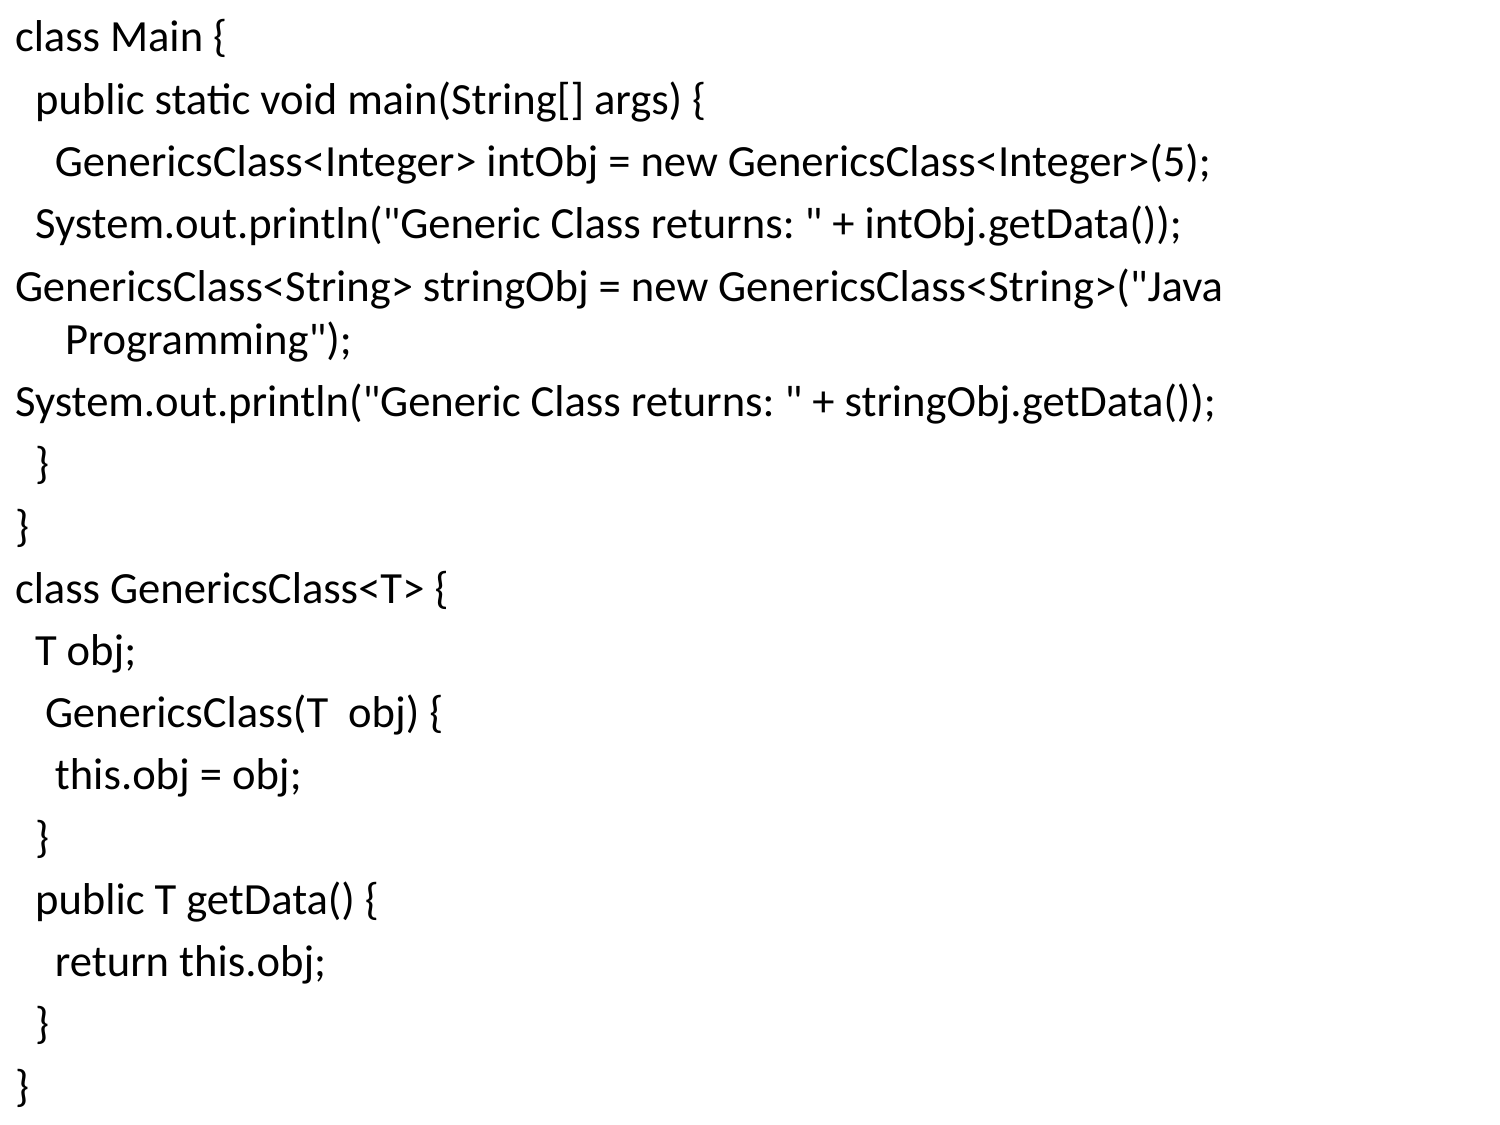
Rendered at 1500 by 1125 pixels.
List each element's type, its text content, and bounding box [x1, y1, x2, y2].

list class Main { public static void main(String[] args) { GenericsClass<Integer> intObj = new GenericsClass<Integer>(5); System.out.println("Generic Class returns: " + intObj.getData()); GenericsClass<String> stringObj = new GenericsClass<String>("Java Programming"); System.out.println("Generic Class returns: " + stringObj.getData()); } } class GenericsClass<T> { T obj; GenericsClass(T obj) { this.obj = obj; } public T getData() { return this.obj; } } [0, 0, 1500, 1125]
